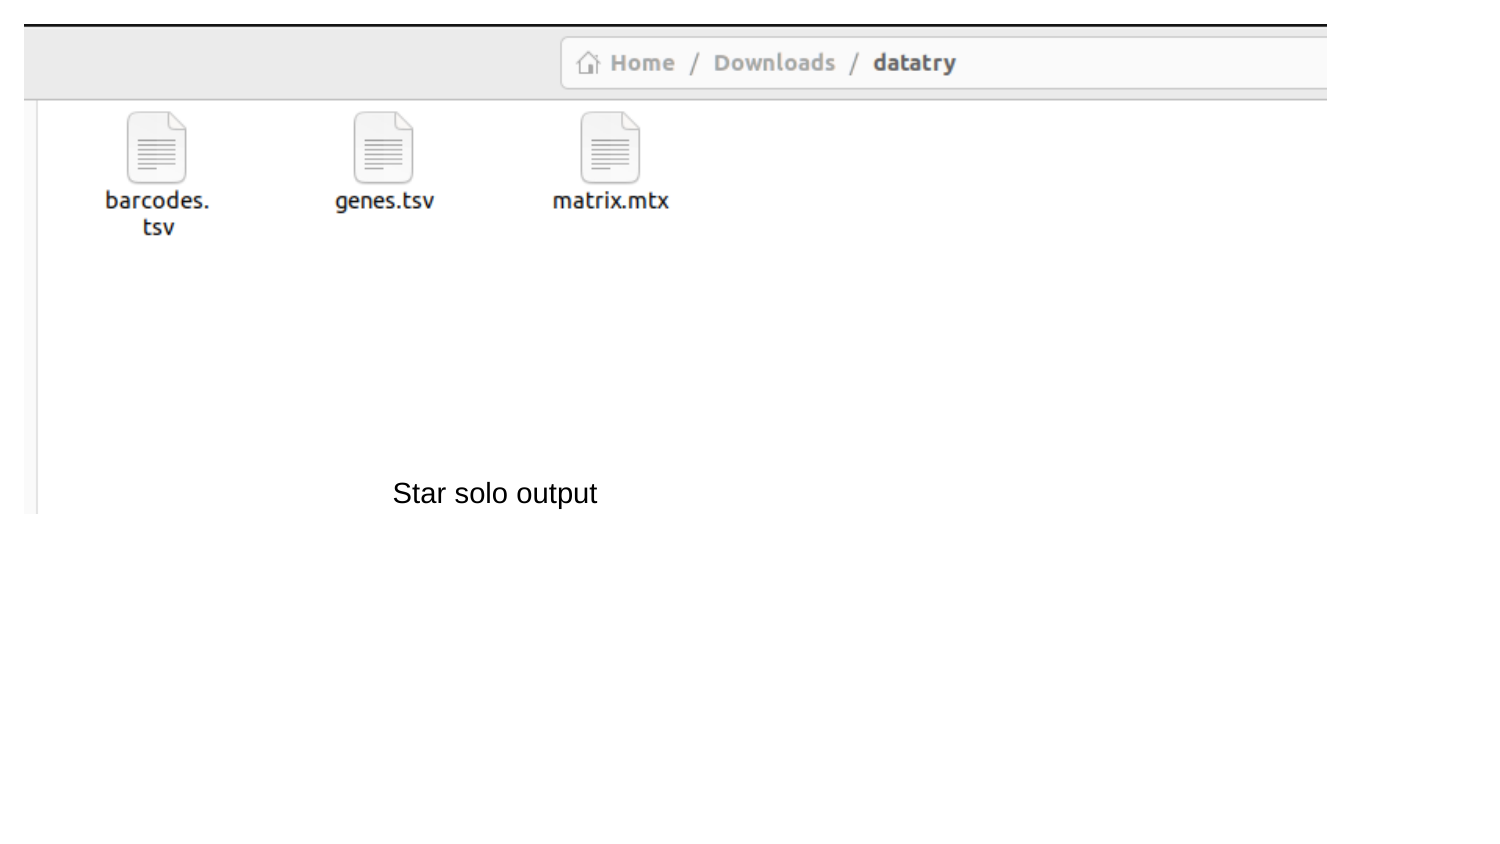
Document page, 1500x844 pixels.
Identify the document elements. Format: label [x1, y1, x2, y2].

picture [24, 24, 1327, 515]
